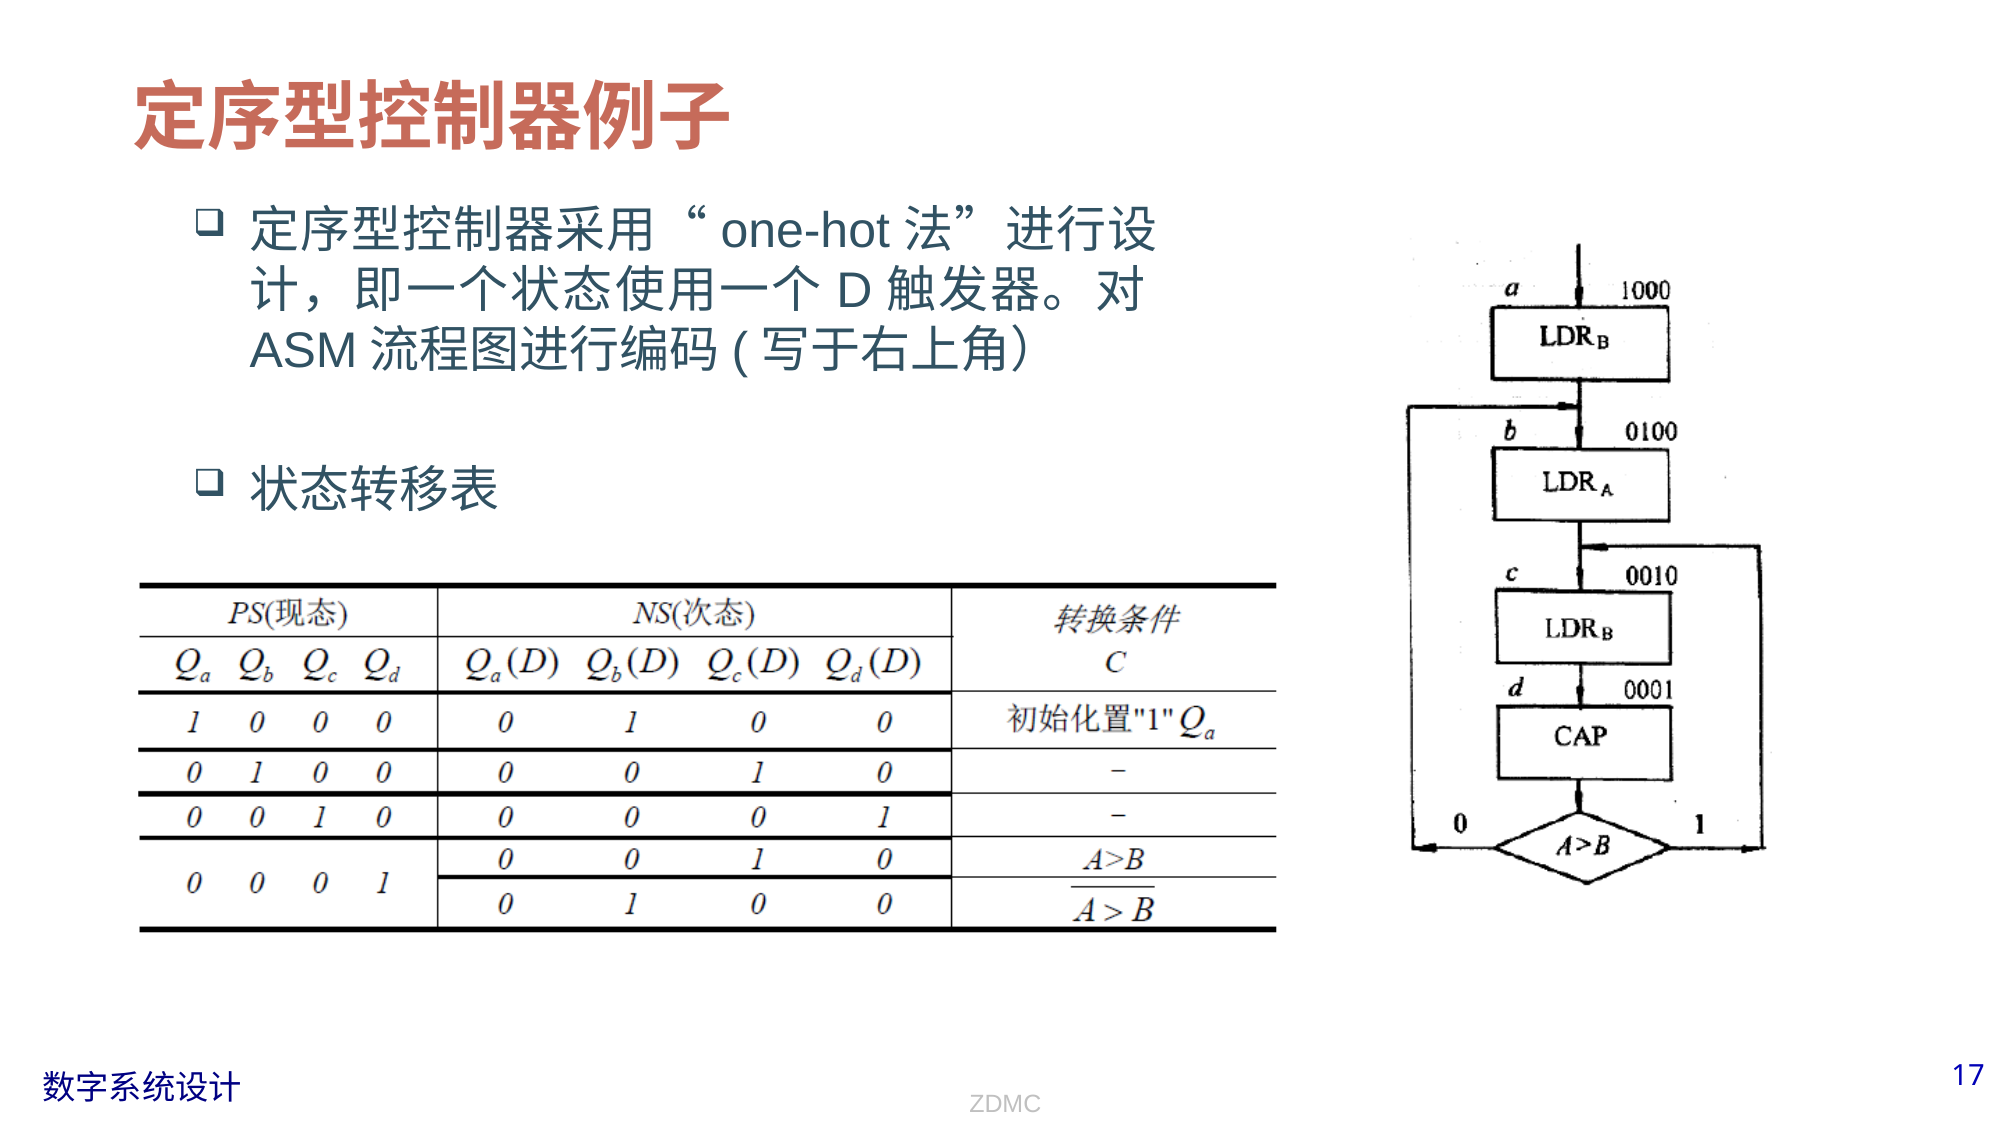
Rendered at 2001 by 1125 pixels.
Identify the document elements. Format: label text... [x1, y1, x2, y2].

text_box [766, 347, 802, 388]
list 定序型控制器采用“one-hot法”进行设计，即一个状态使用一个D触发器。对ASM流程图进行编码(写于右上角） 状态转移表 [178, 190, 1172, 574]
text_box [691, 347, 727, 388]
picture [137, 575, 1282, 945]
text_box [606, 347, 637, 409]
footer ZDMC [518, 1048, 1493, 1125]
title 定序型控制器例子 [117, 37, 1638, 166]
picture [1394, 230, 1772, 889]
slide_number 17 [1583, 1048, 2000, 1124]
